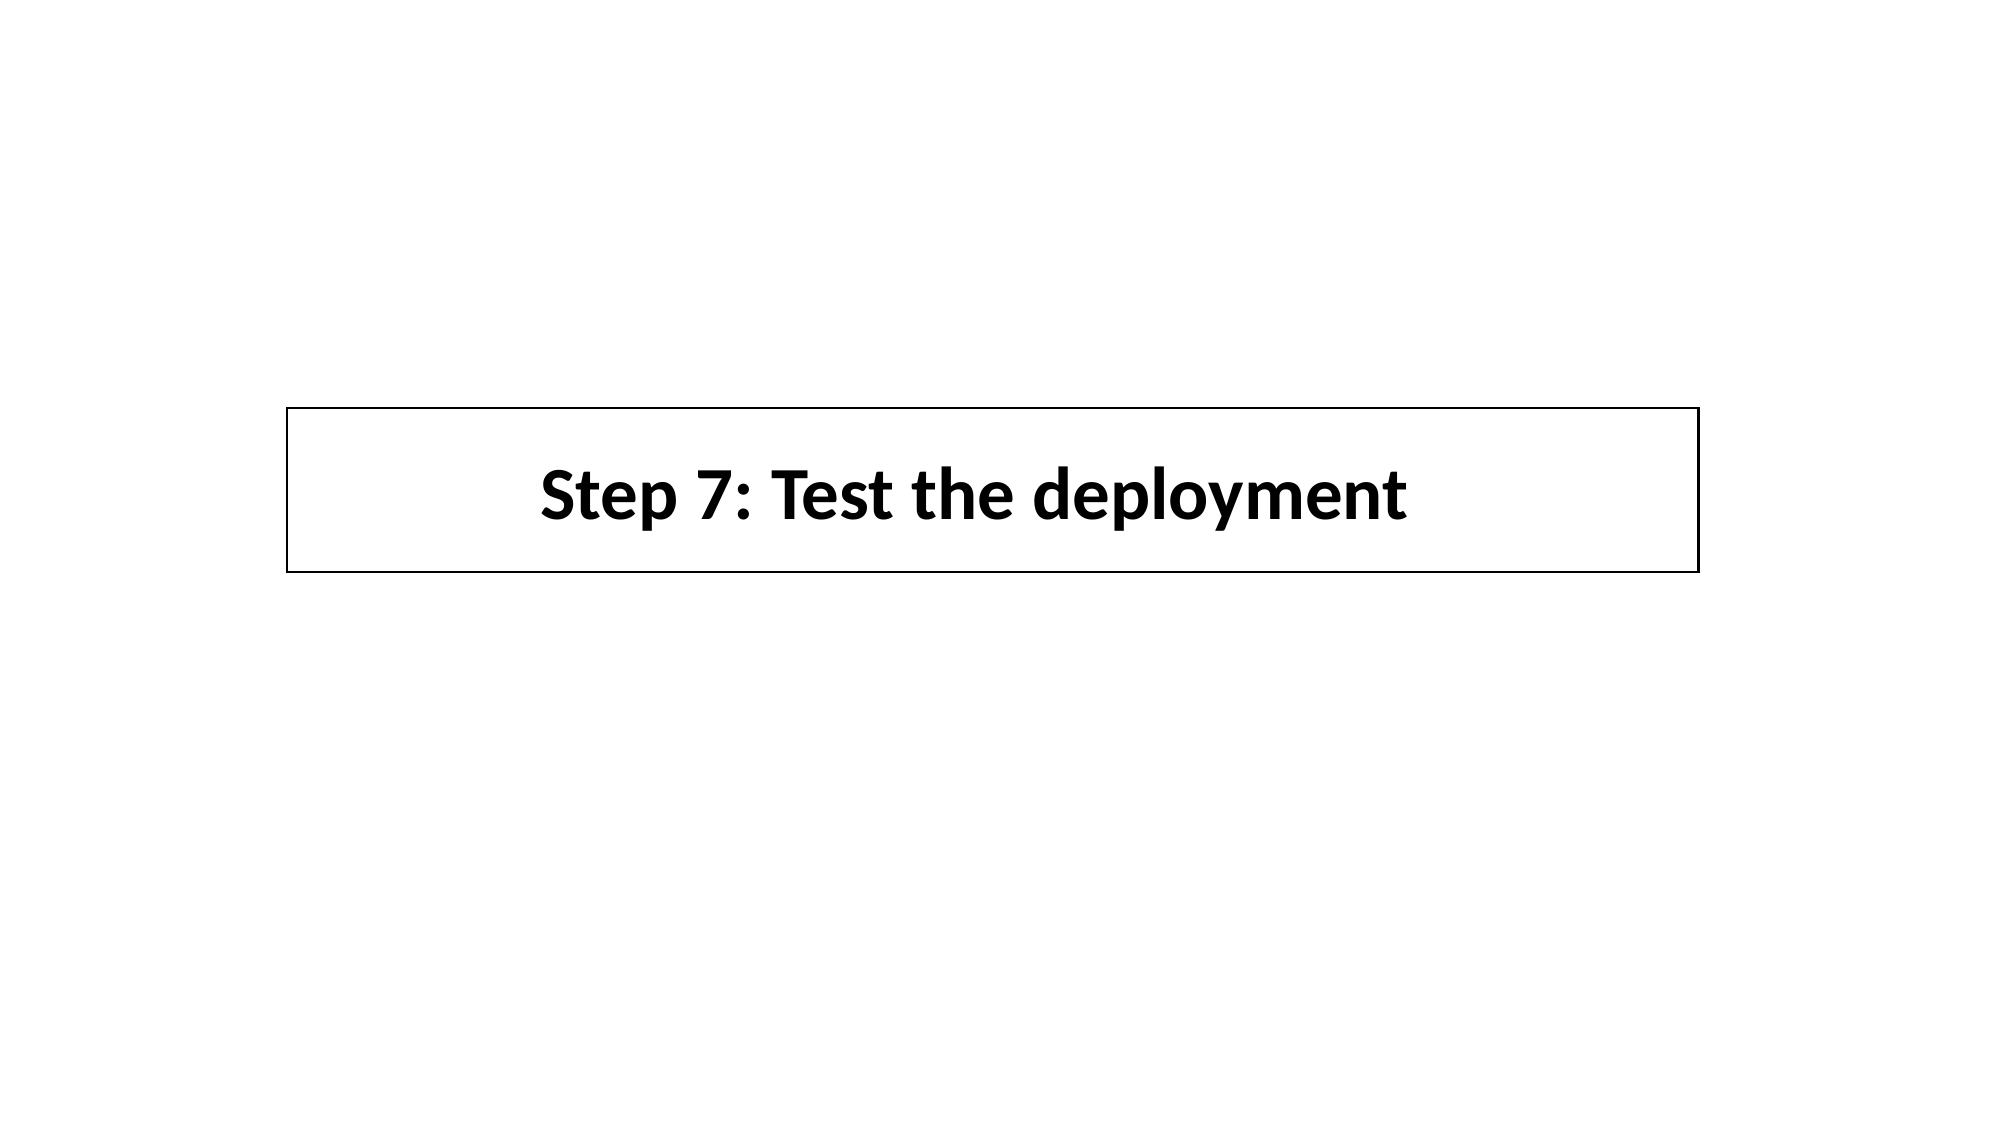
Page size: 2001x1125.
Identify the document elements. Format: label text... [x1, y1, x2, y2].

text_box Step 7: Test the deployment [286, 407, 1700, 573]
